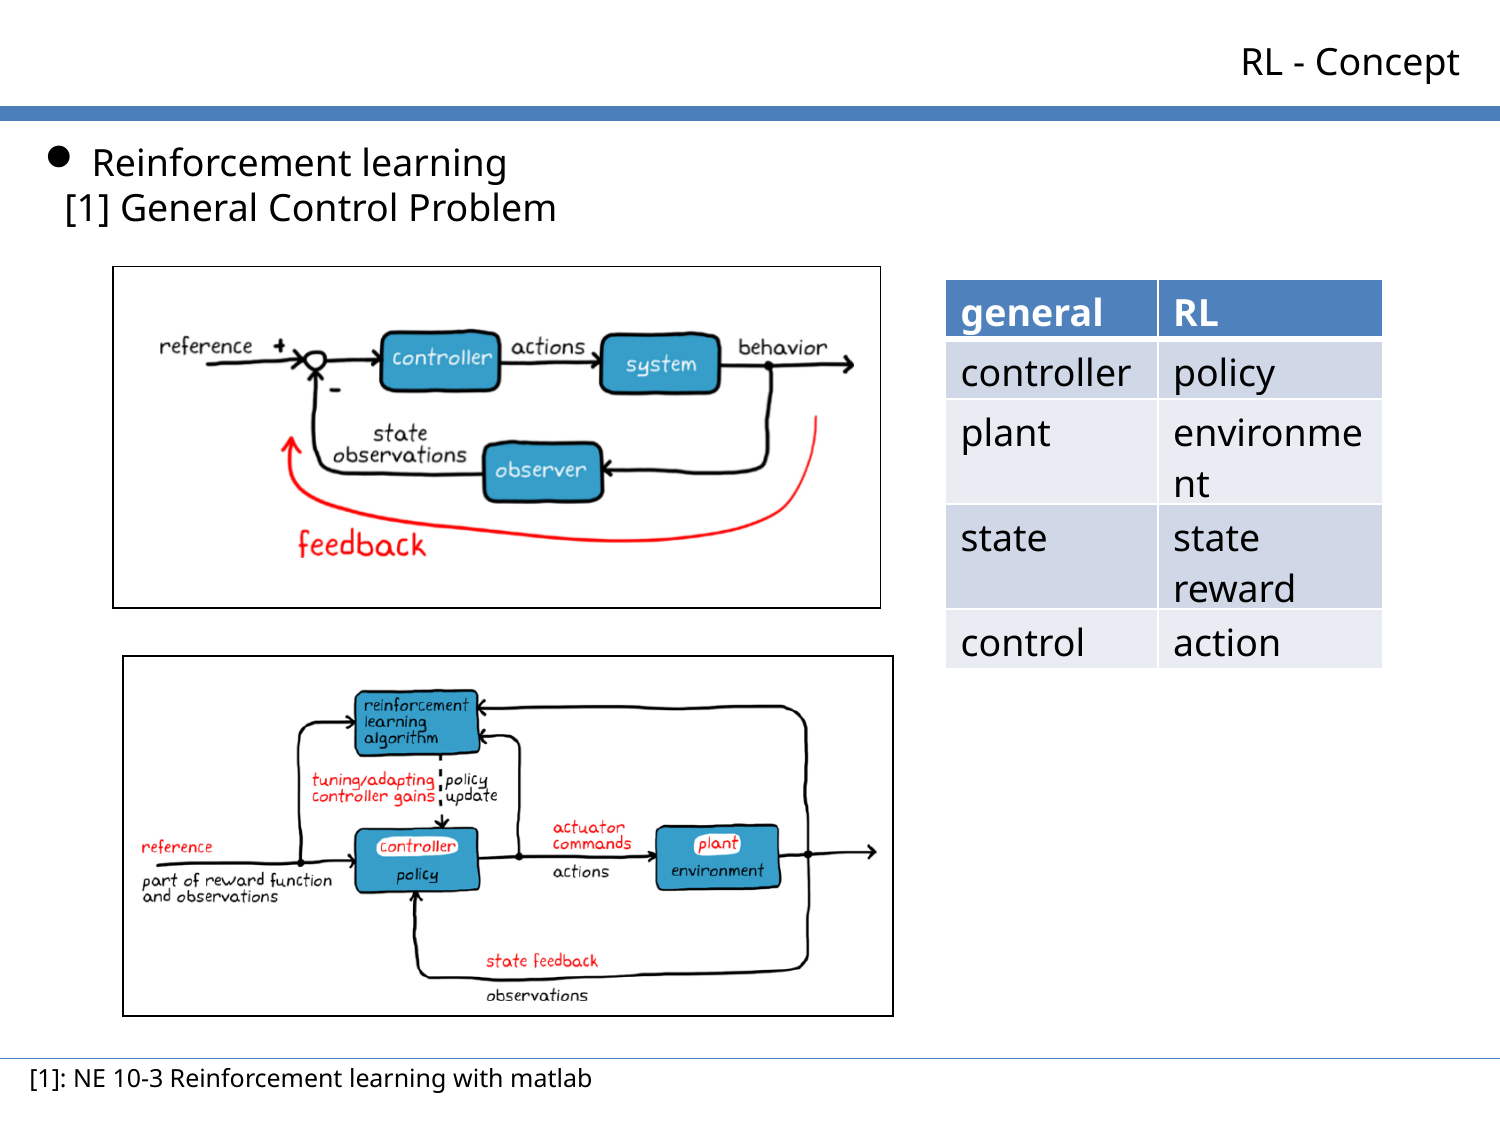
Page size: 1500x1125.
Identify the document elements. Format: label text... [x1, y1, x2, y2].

table_cell plant [946, 400, 1157, 503]
table_header RL [1159, 280, 1382, 336]
table_cell controller [946, 342, 1157, 398]
table_cell control [946, 610, 1157, 668]
table_cell environment [1159, 400, 1382, 503]
picture [113, 266, 881, 608]
text_box [1]: NE 10-3 Reinforcement learning with matlab [14, 1066, 609, 1101]
text_box Reinforcement learning [1] General Control Problem [30, 131, 573, 237]
table_cell state reward [1159, 505, 1382, 608]
picture [123, 656, 893, 1016]
text_box RL - Concept [1225, 30, 1476, 91]
table_cell policy [1159, 342, 1382, 398]
table_cell action [1159, 610, 1382, 668]
table_cell state [946, 505, 1157, 608]
table_header general [946, 280, 1157, 336]
